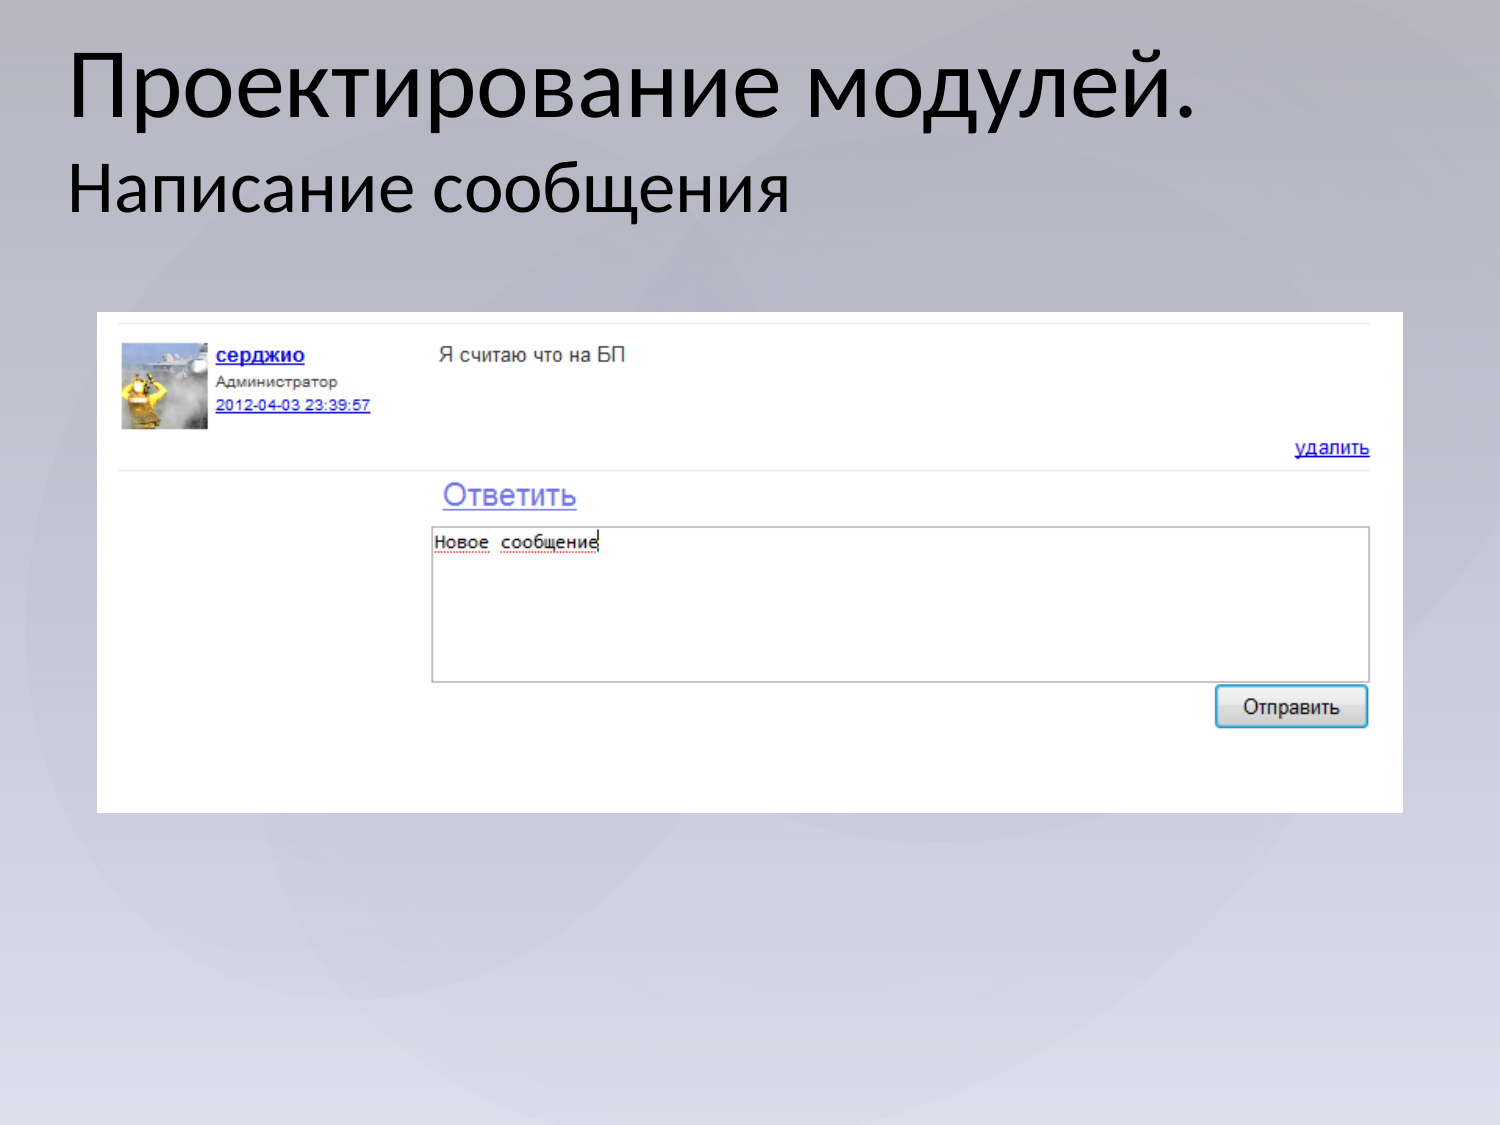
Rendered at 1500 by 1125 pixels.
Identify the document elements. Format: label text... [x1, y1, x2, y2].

picture [97, 311, 1403, 814]
text_box Проектирование модулей. Написание сообщения [53, 10, 1412, 235]
